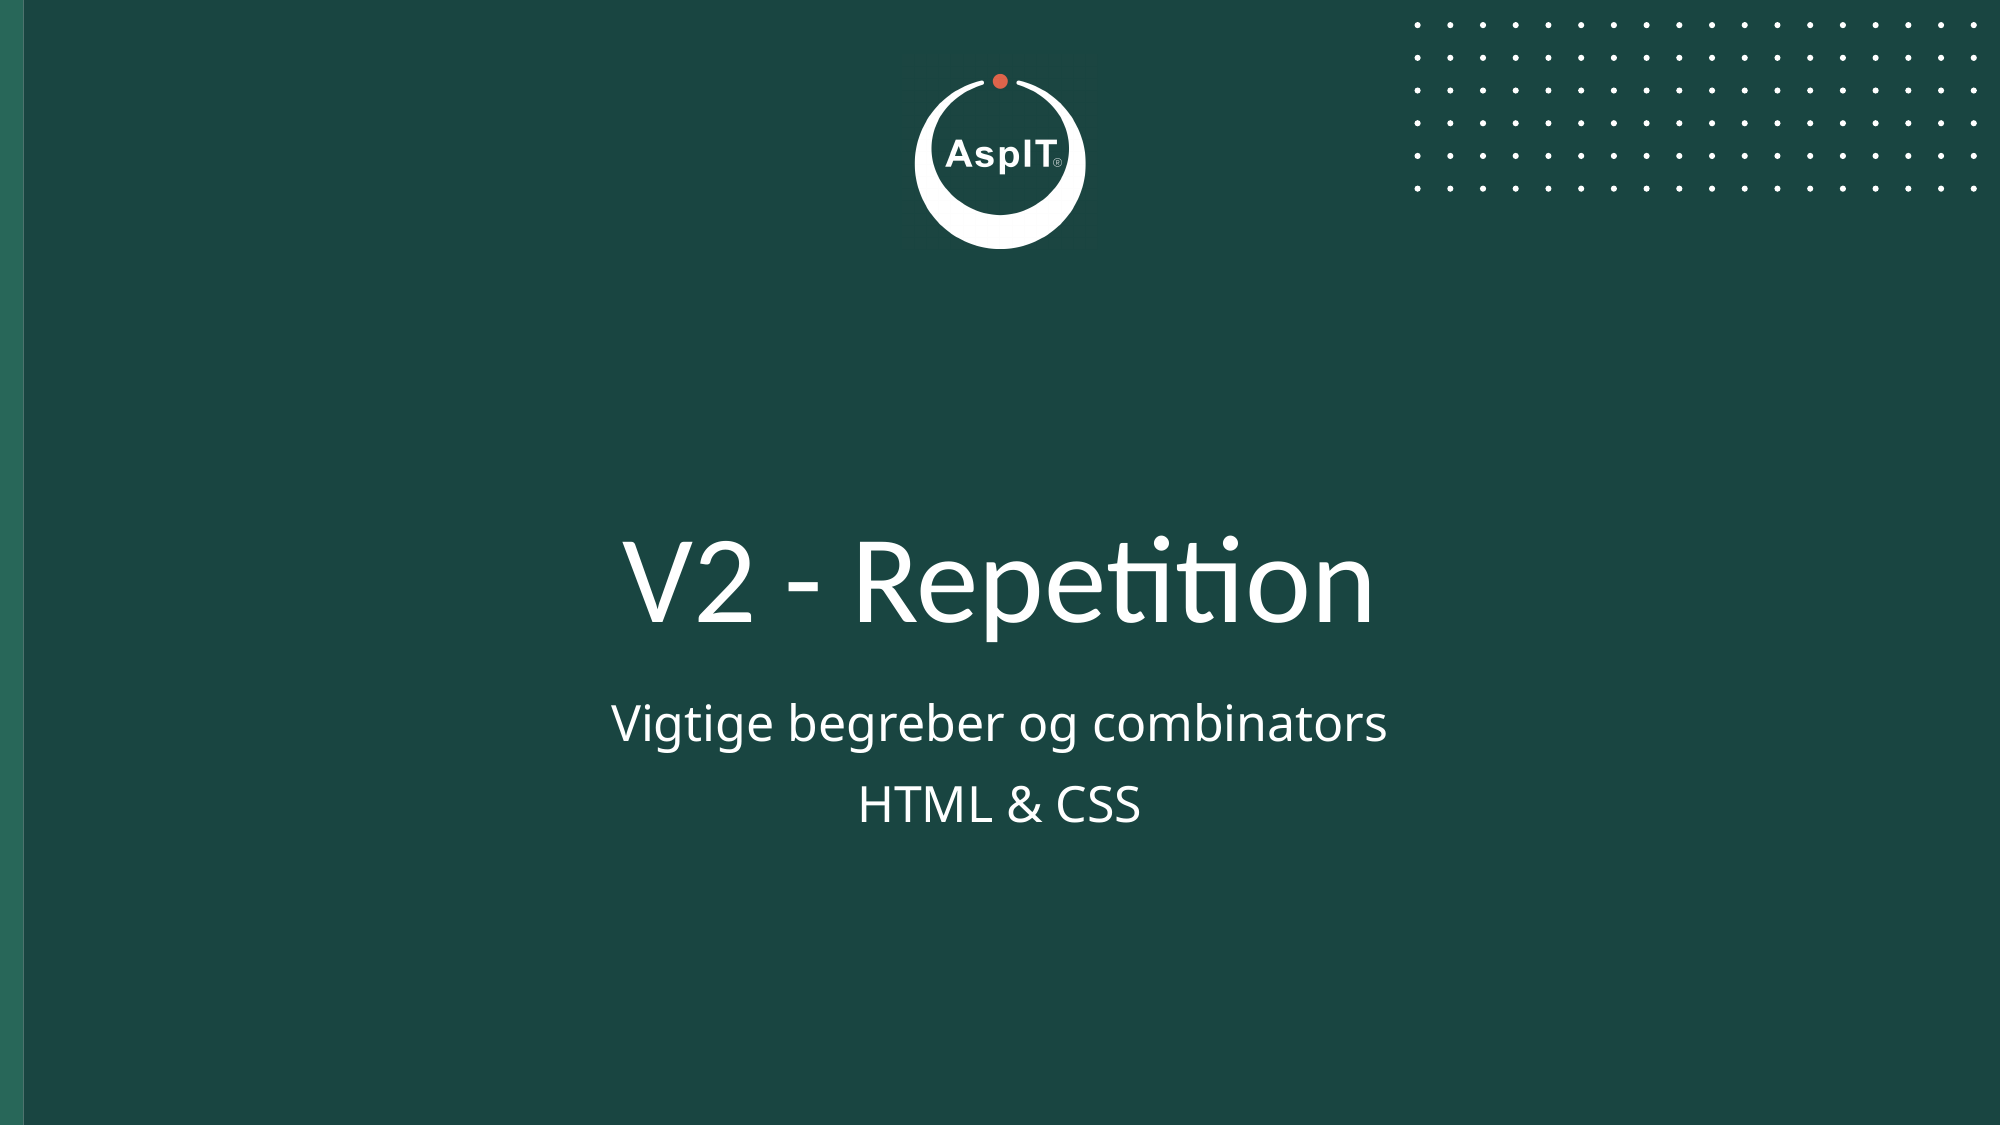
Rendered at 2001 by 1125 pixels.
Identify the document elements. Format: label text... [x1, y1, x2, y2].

subtitle Vigtige begreber og combinators HTML & CSS [205, 691, 1795, 977]
title V2 - Repetition [205, 326, 1795, 650]
picture [902, 54, 1098, 250]
